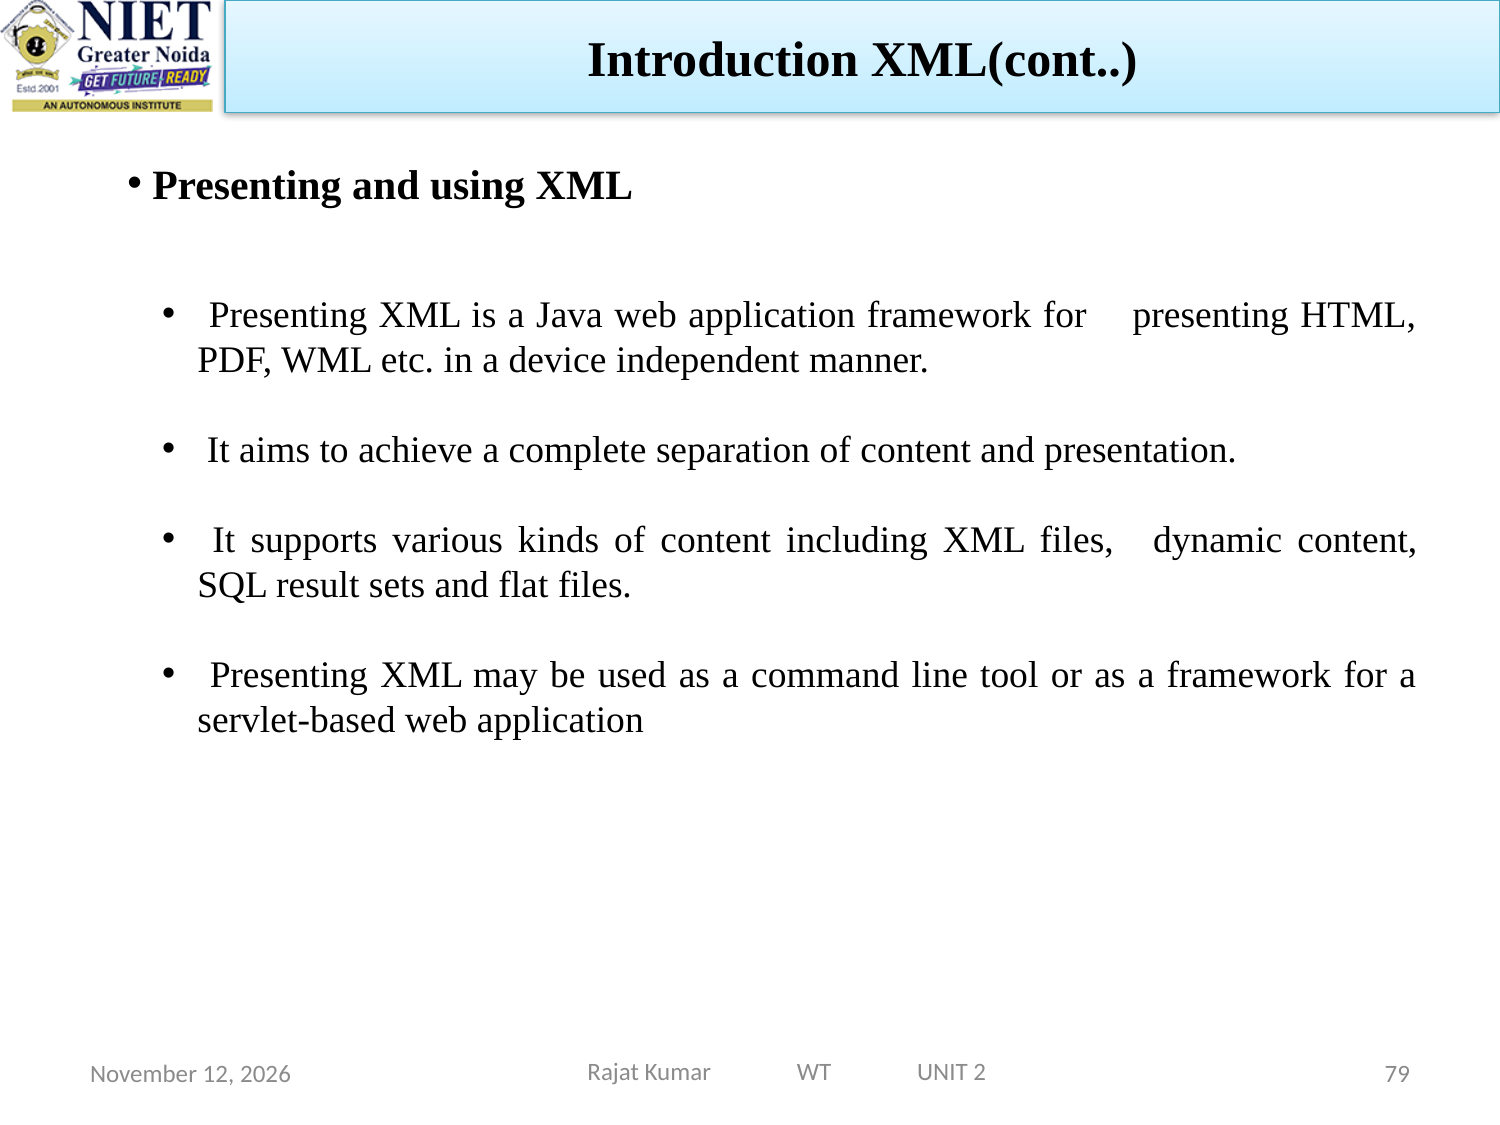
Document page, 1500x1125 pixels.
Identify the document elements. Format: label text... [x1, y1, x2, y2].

text_box Presenting and using XML [112, 149, 1050, 282]
text_box Introduction XML(cont..) [224, 0, 1500, 113]
footer Rajat Kumar WT UNIT 2 [375, 1040, 1200, 1100]
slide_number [75, 1042, 425, 1103]
text_box Presenting XML is a Java web application framework for presenting HTML, PDF, WML etc. in a device independent manner. It aims to achieve a complete separation of content and presentation. It supports various kinds of content including XML files, dynamic content, SQL result sets and flat files. Presenting XML may be used as a command line tool or as a framework for a servlet-based web application [107, 282, 1433, 792]
slide_number 79 [1074, 1042, 1425, 1103]
picture [0, 0, 213, 112]
